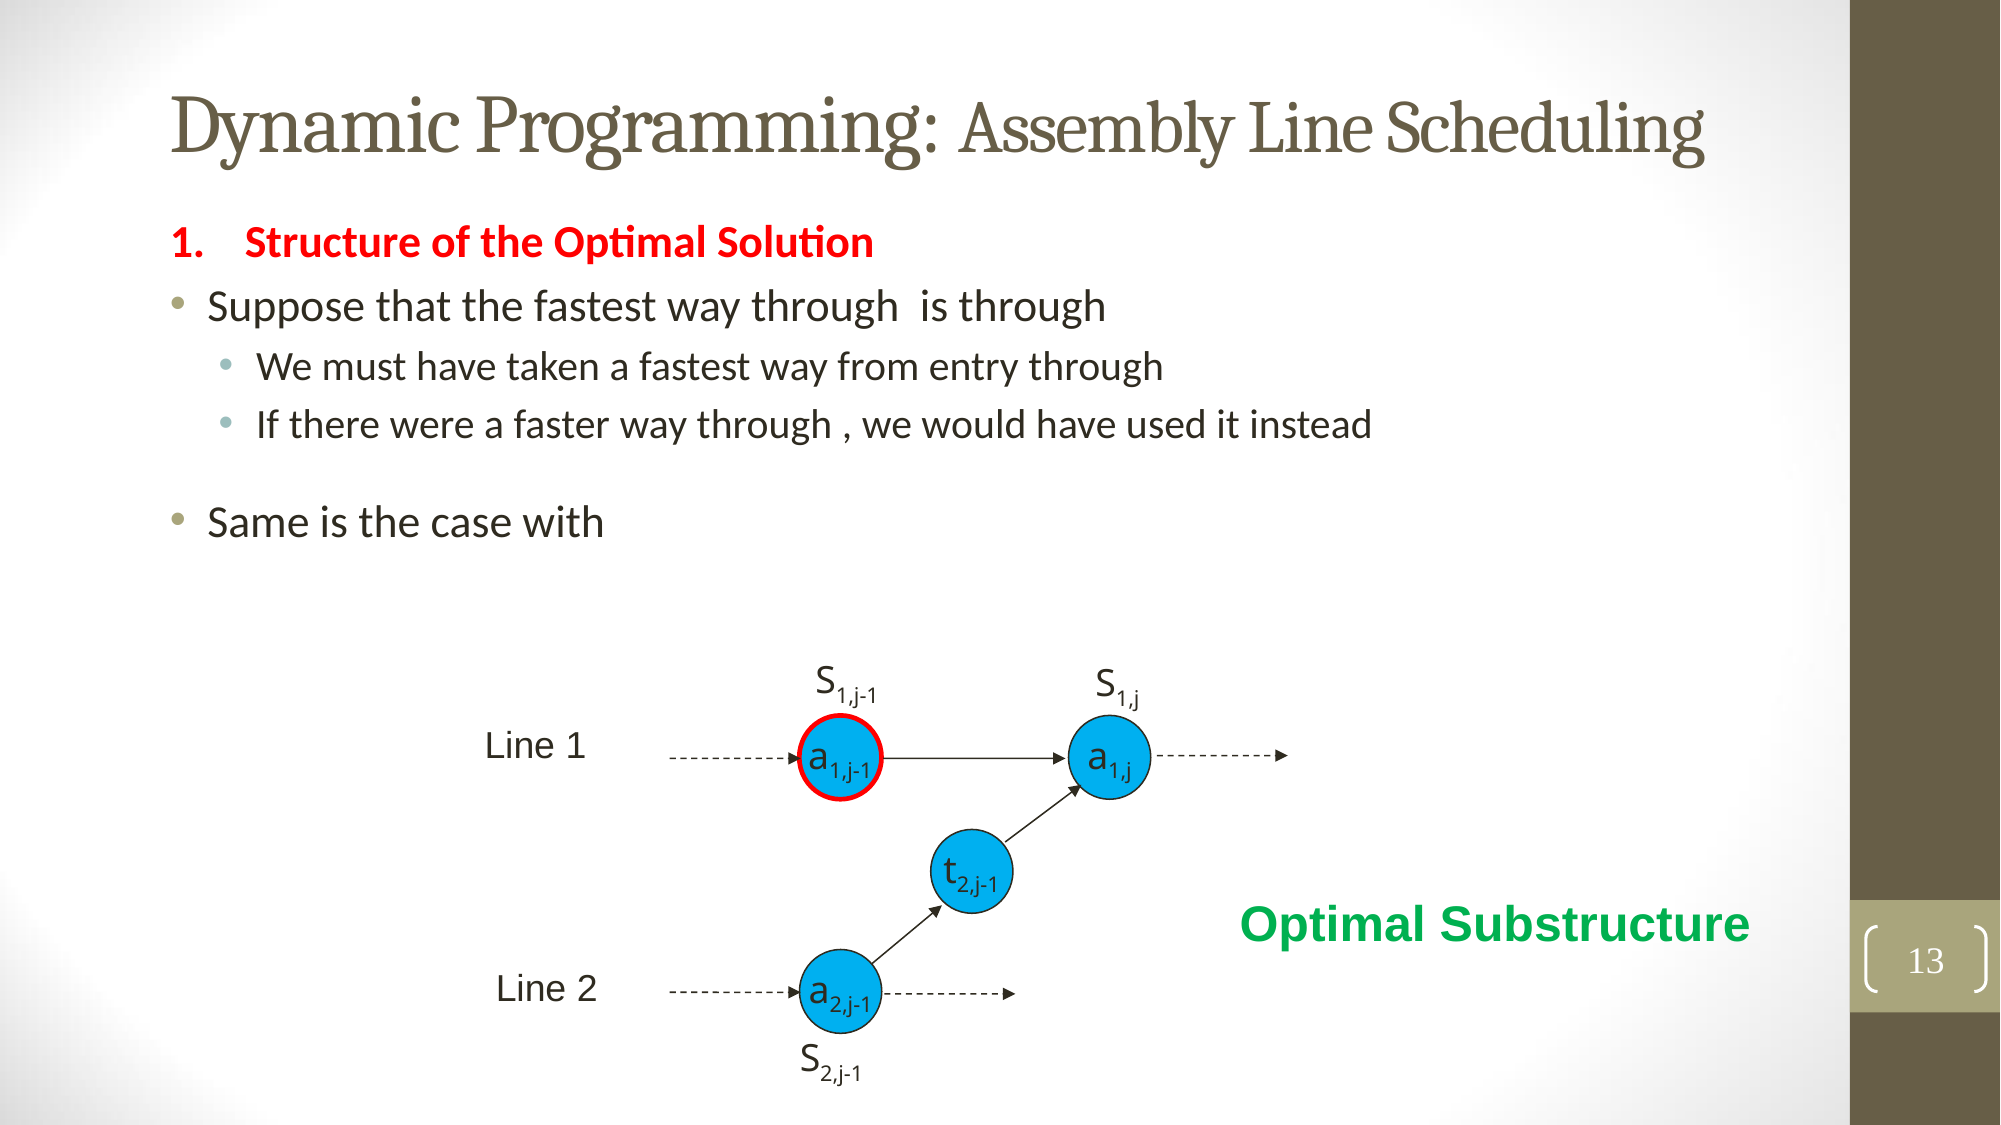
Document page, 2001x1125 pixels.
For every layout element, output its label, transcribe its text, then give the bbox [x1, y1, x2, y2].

slide_number 13 [1864, 924, 1988, 994]
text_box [469, 648, 1289, 1088]
picture [0, 0, 1849, 1125]
text_box Optimal Substructure [1299, 884, 1766, 959]
title Dynamic Programming: Assembly Line Scheduling [154, 24, 1901, 213]
